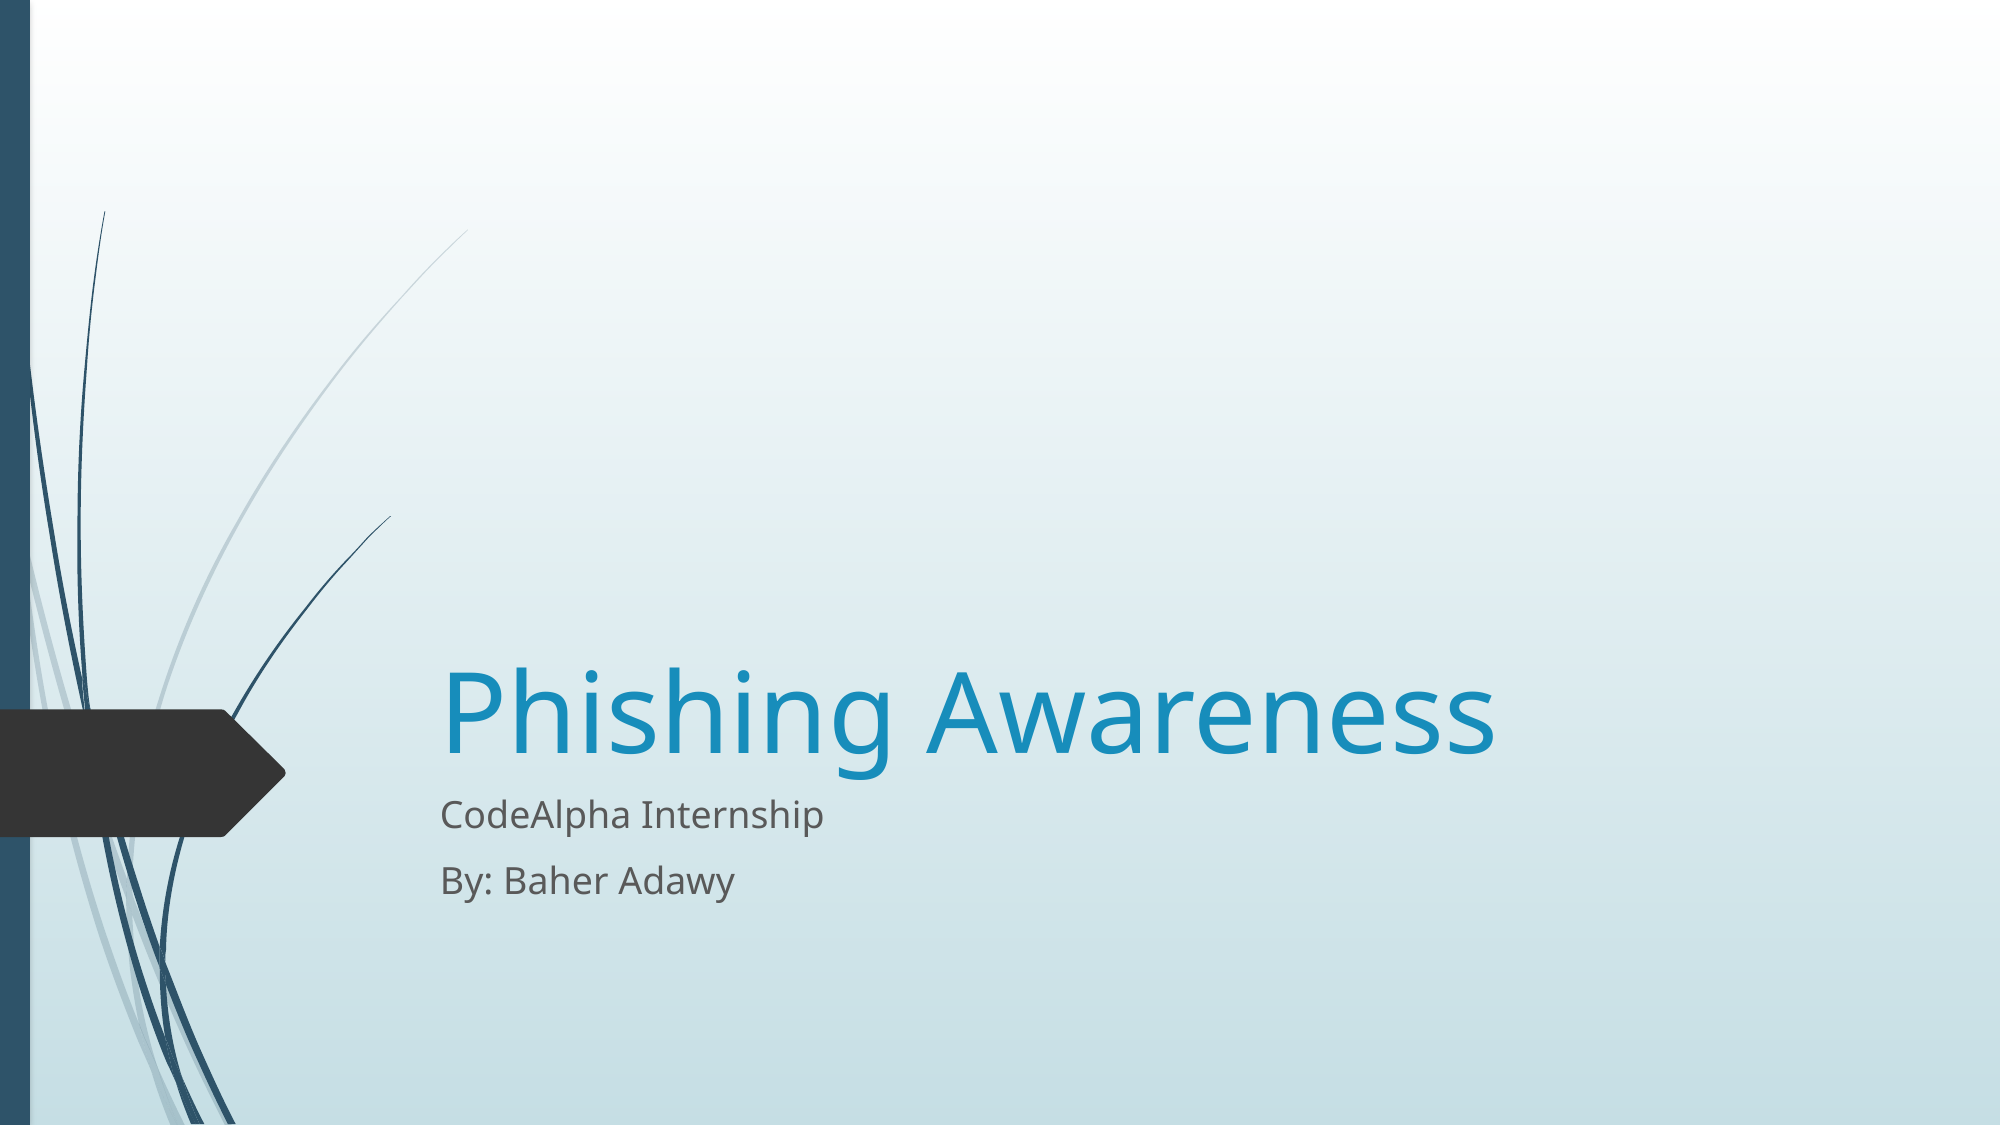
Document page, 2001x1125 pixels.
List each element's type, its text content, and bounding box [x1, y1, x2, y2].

title Phishing Awareness [424, 412, 1888, 783]
subtitle CodeAlpha Internship By: Baher Adawy [424, 783, 1888, 969]
